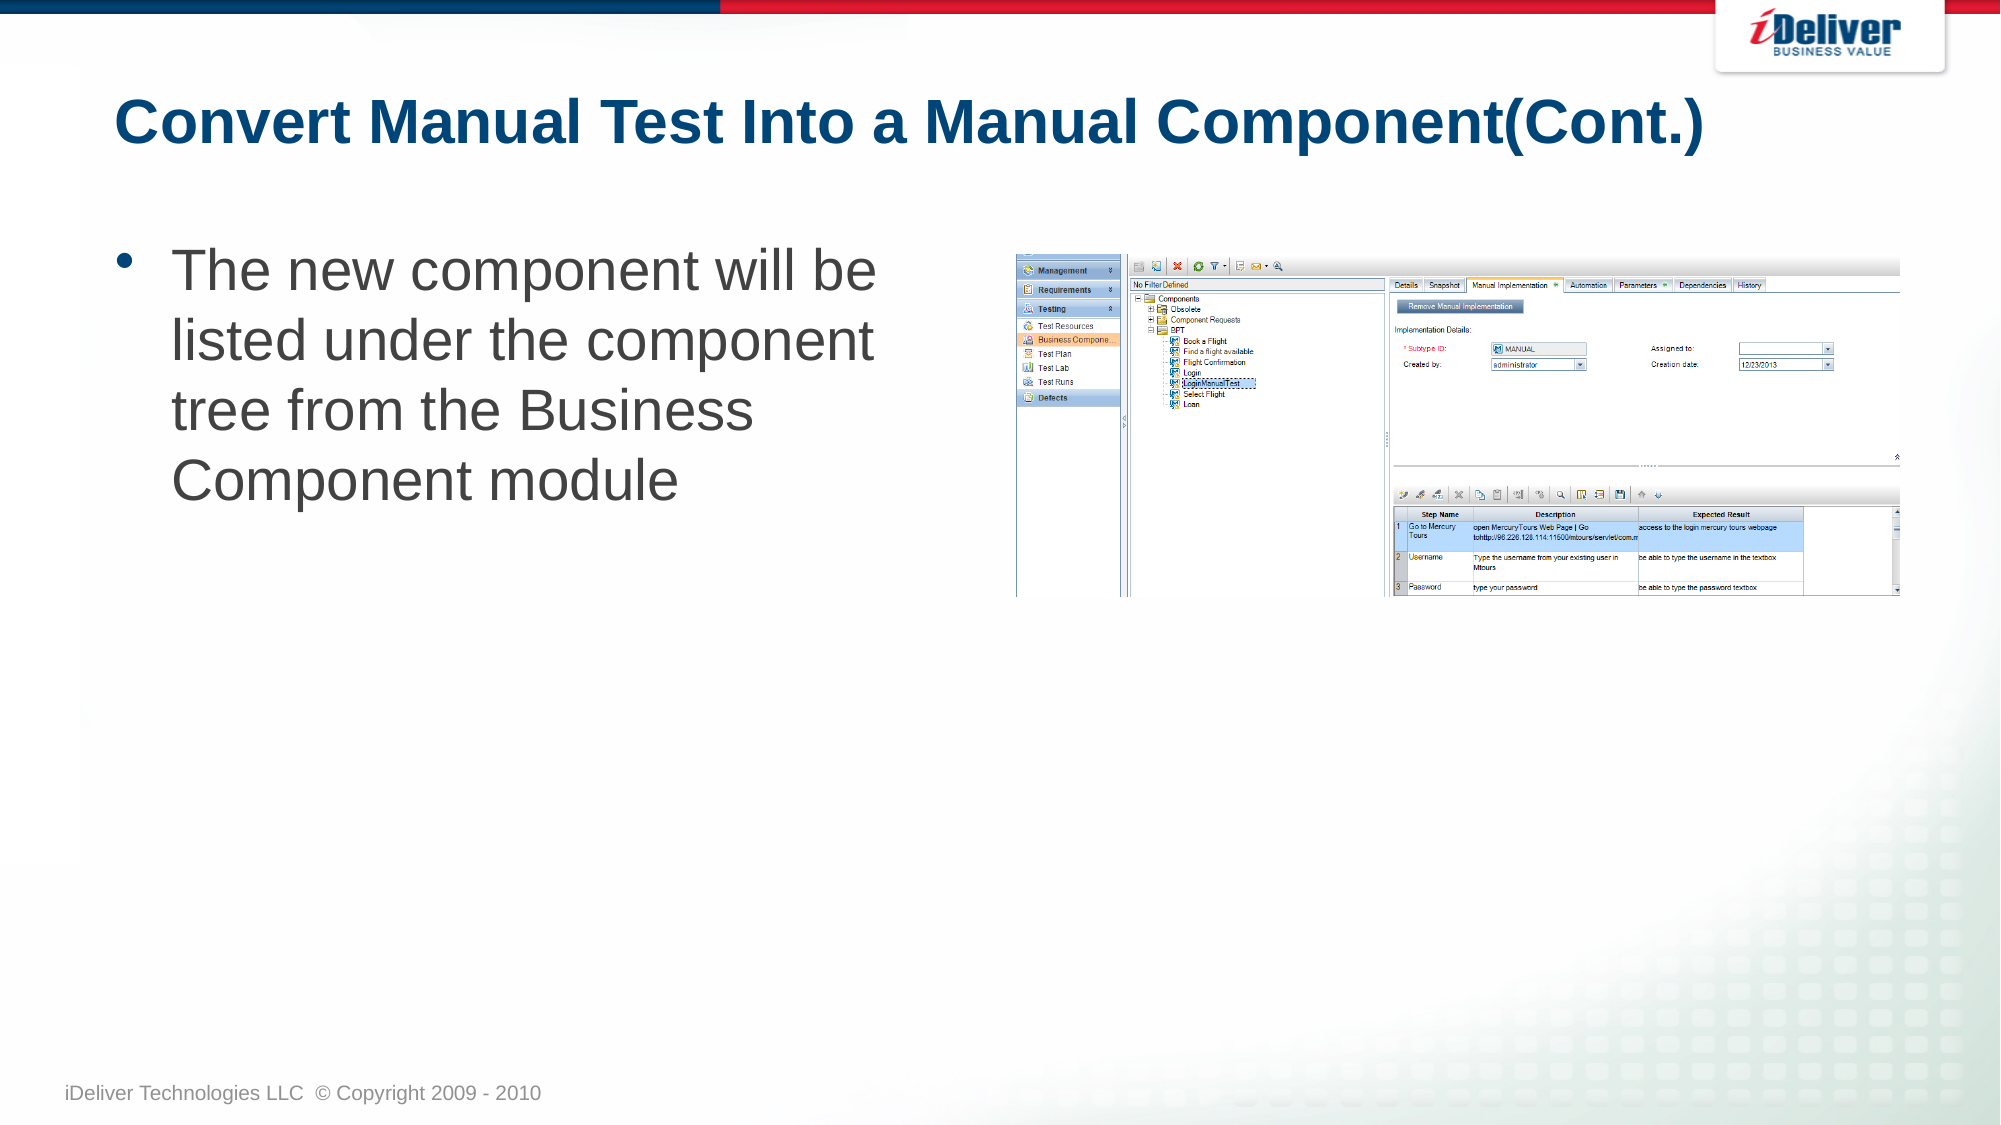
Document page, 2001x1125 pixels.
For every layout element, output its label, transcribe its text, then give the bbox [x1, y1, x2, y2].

picture [0, 0, 2001, 1125]
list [1016, 253, 1901, 597]
list The new component will be listed under the component tree from the Business Component module [99, 224, 984, 968]
title Convert Manual Test Into a Manual Component(Cont.) [99, 24, 1901, 213]
